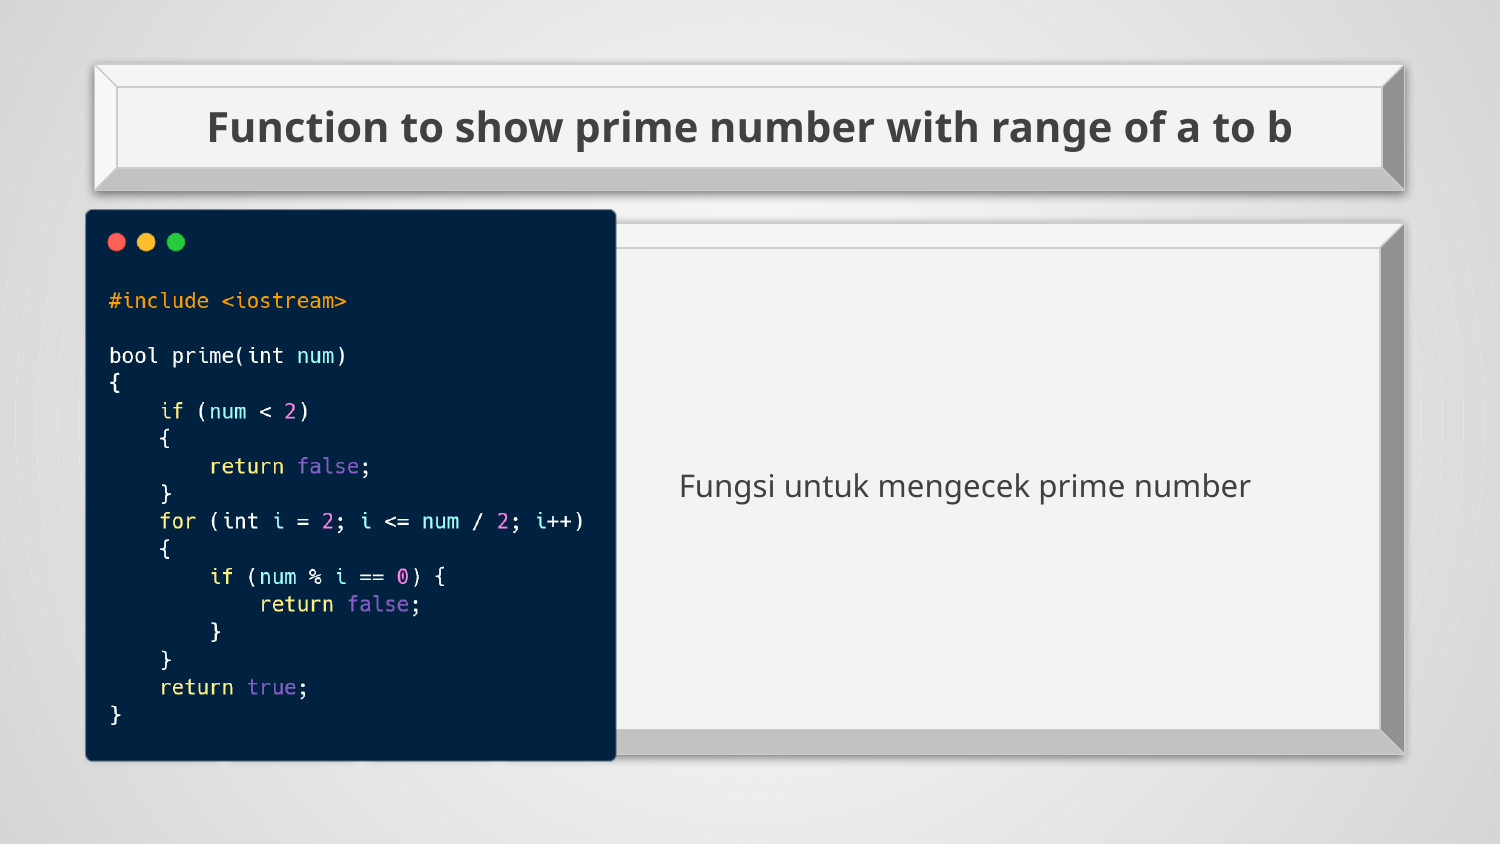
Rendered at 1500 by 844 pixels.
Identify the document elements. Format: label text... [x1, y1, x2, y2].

picture [2, 126, 699, 844]
list Fungsi untuk mengecek prime number [704, 250, 1365, 721]
title Function to show prime number with range of a to b [118, 88, 1382, 164]
